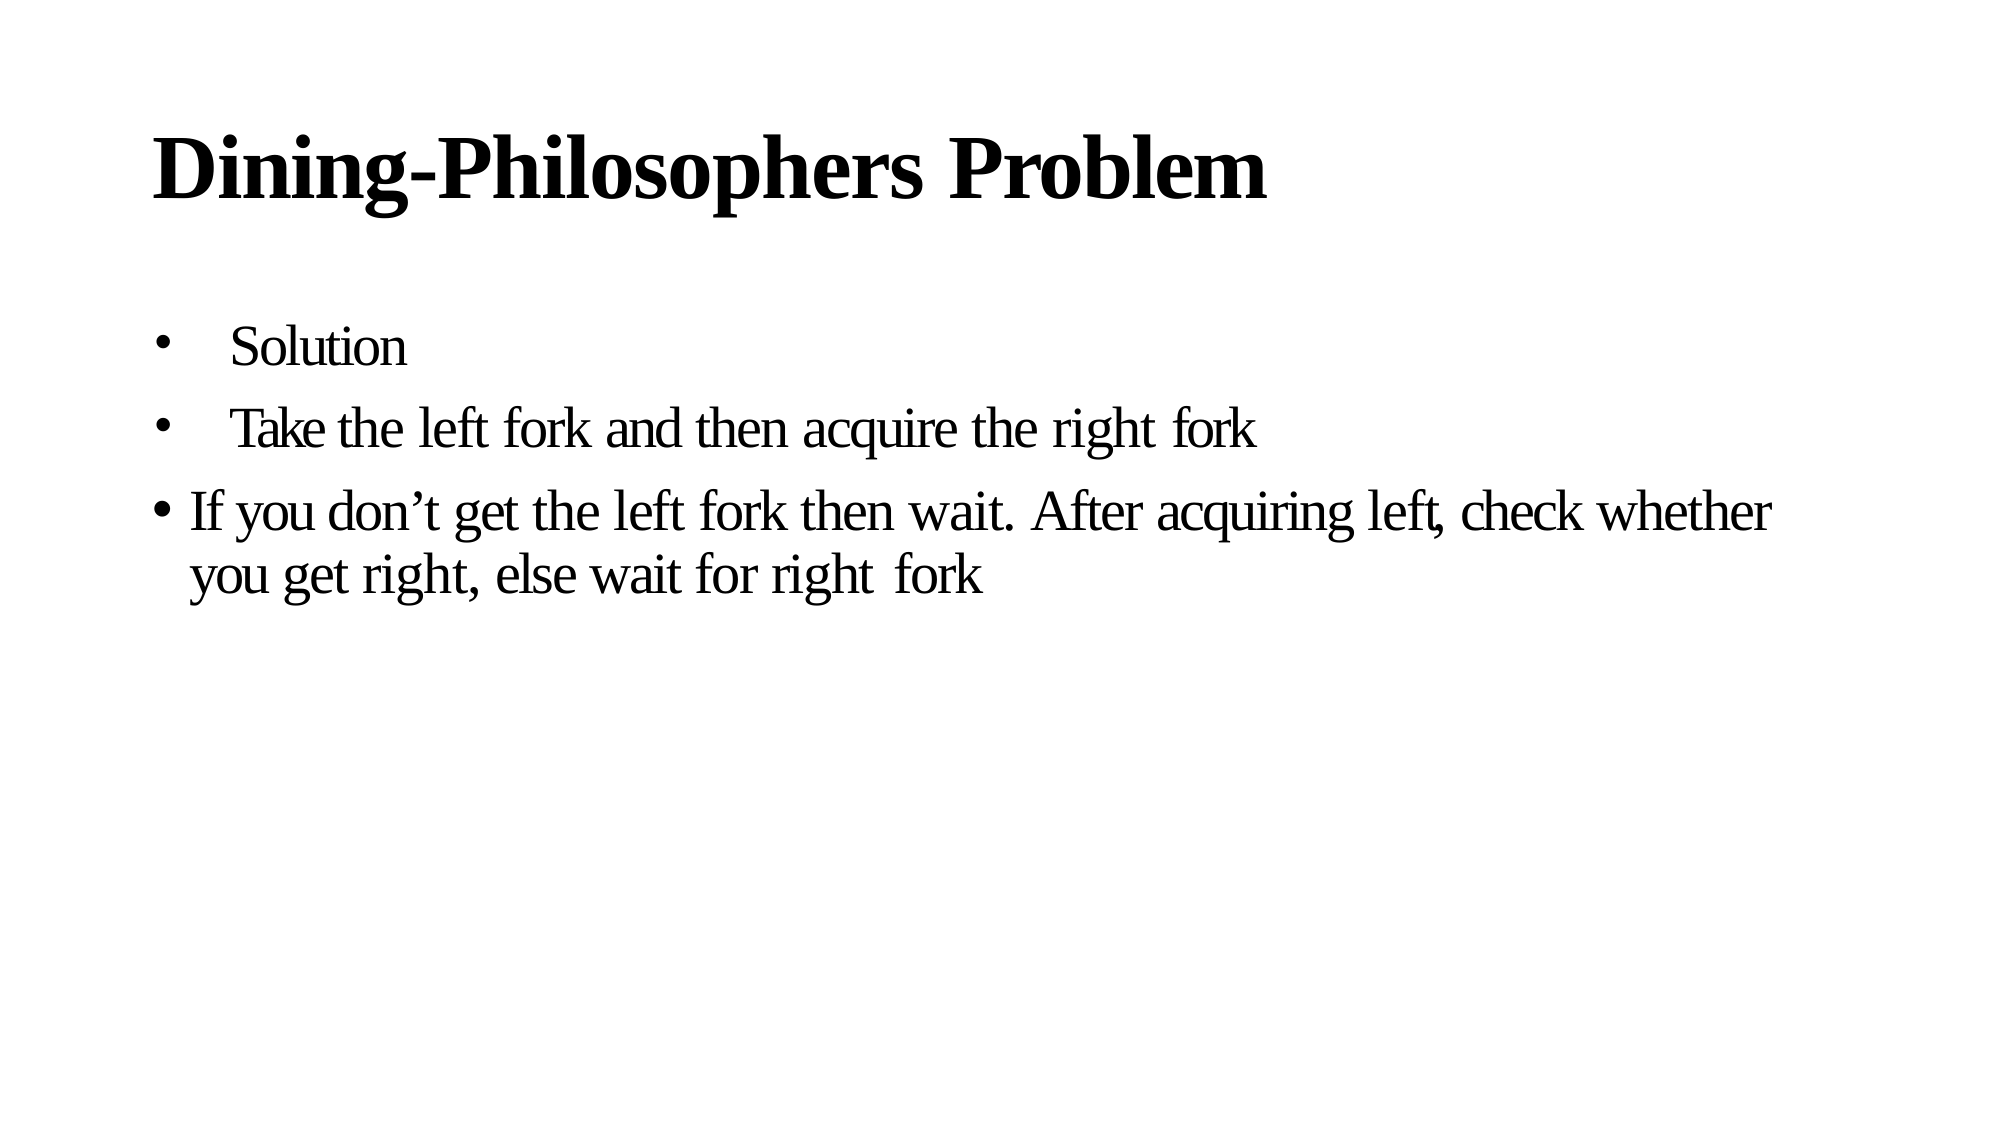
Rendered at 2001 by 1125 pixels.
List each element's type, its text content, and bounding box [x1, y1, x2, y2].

title Dining-Philosophers Problem [137, 59, 1863, 278]
list Solution Take the left fork and then acquire the right fork If you don’t get the left fork then wait. After acquiring l e f t, check whether you get right, else wait for right fork [137, 299, 1863, 1014]
